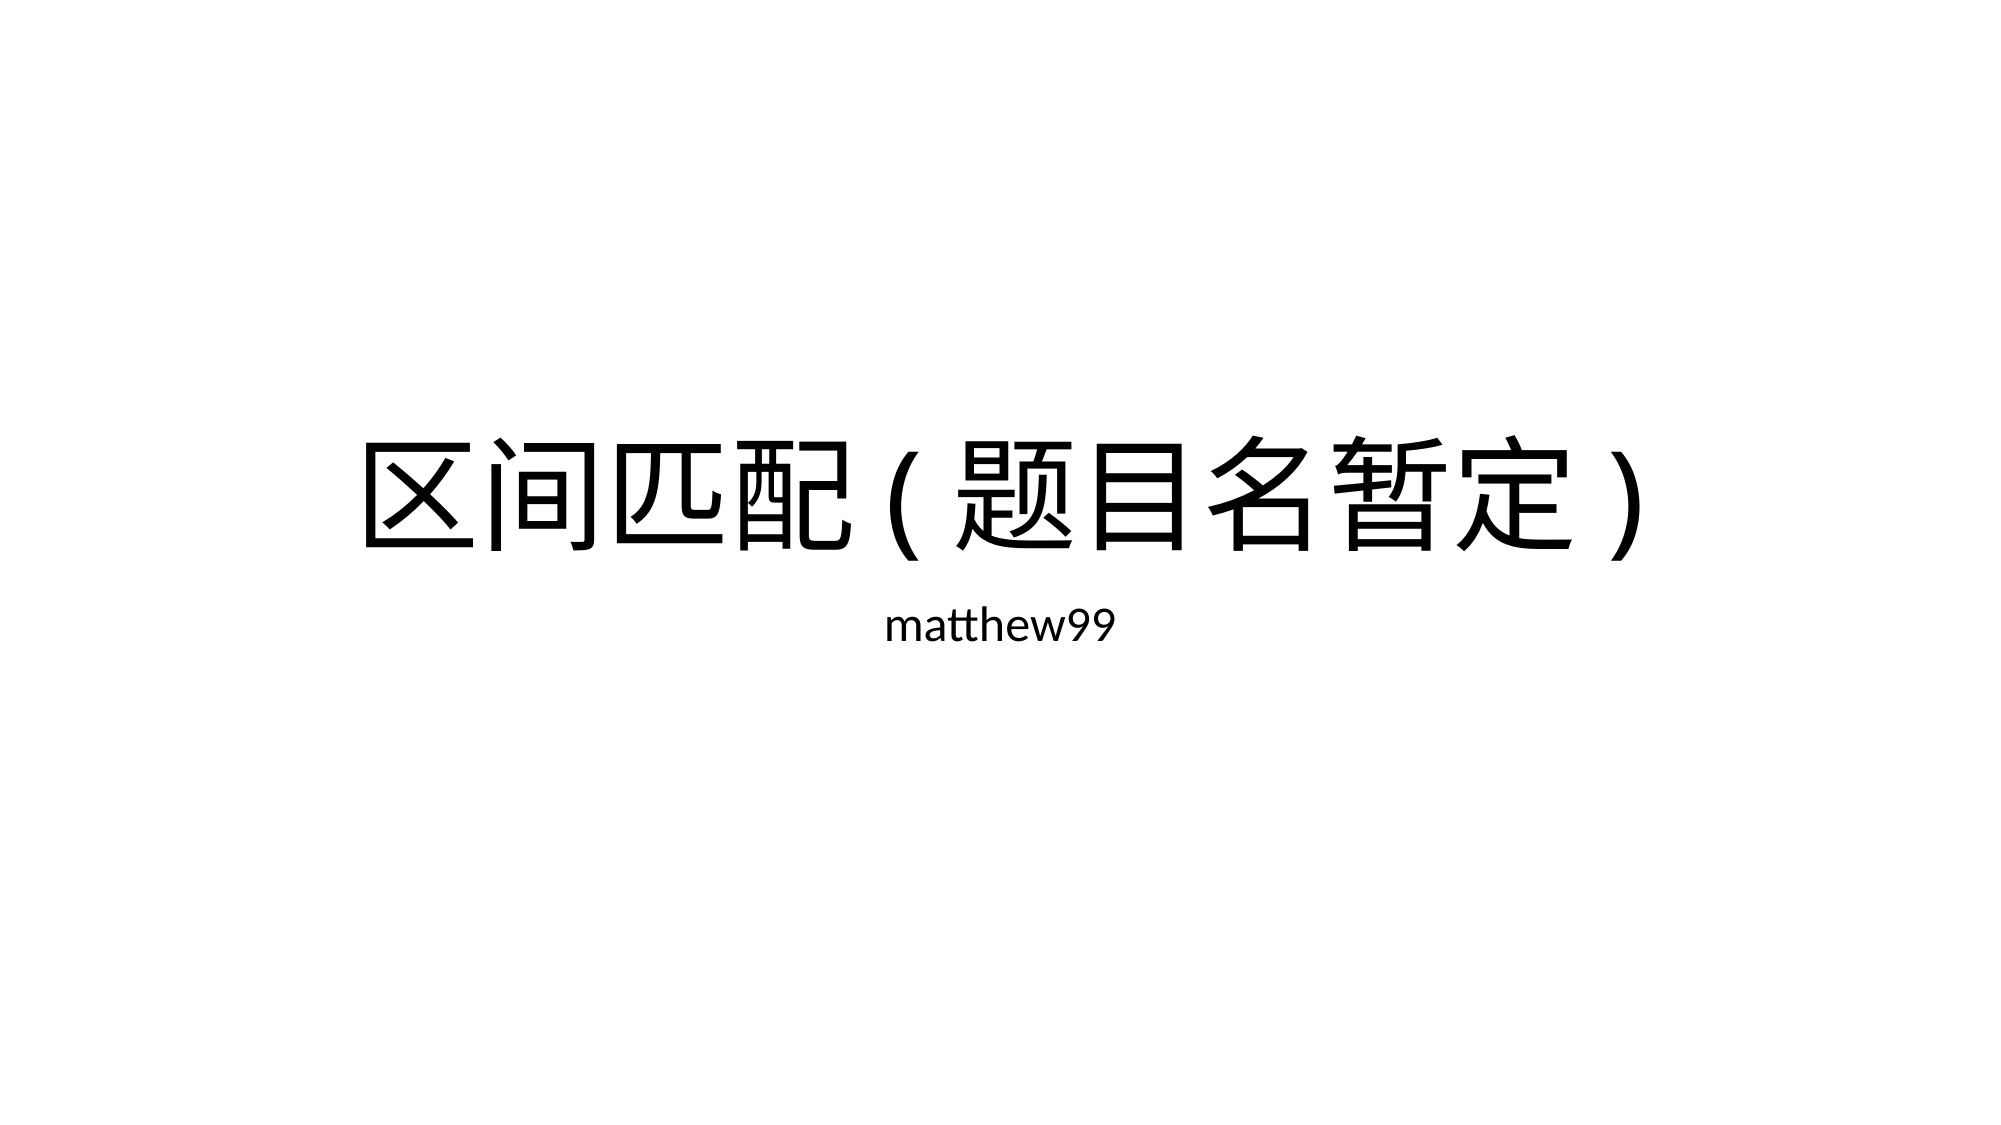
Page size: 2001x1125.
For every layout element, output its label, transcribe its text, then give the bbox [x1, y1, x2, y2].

title 区间匹配(题目名暂定) [249, 184, 1750, 576]
subtitle matthew99 [249, 590, 1750, 863]
